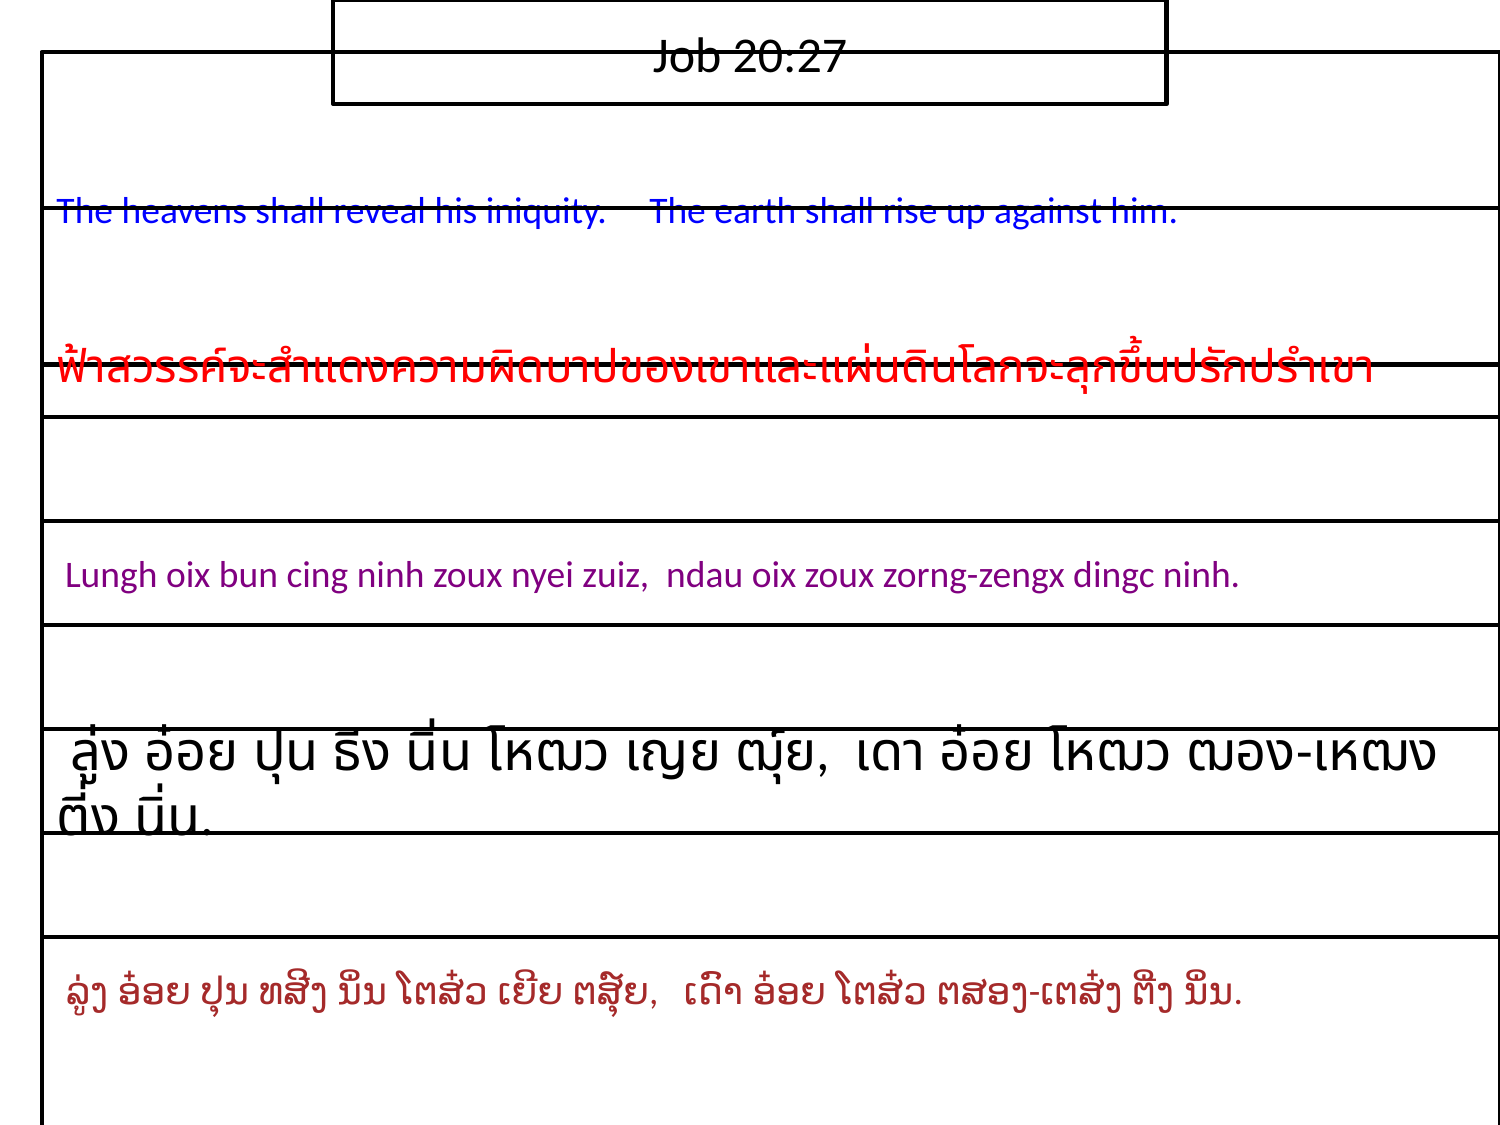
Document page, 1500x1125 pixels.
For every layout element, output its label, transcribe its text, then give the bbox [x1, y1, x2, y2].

text_box ລູ່ງ ອ໋ອຍ ປຸນ ທສີງ ນິ່ນ ໂຕສ໋ວ ເຍີຍ ຕສຸ໌ຍ, ເດົາ ອ໋ອຍ ໂຕສ໋ວ ຕສອງ-ເຕສ໋ງ ຕີ່ງ ນິ່ນ. [40, 831, 1500, 1125]
text_box Job 20:27 [331, 0, 1169, 50]
text_box The heavens shall reveal his iniquity. The earth shall rise up against him. [40, 50, 1500, 206]
text_box ฟ้า​สวรรค์​จะ​สำแดง​ความ​ผิด​บาป​ของ​เขาและ​แผ่นดิน​โลก​จะ​ลุก​ขึ้น​ปรักปรำ​เขา [40, 206, 1500, 415]
text_box Lungh oix bun cing ninh zoux nyei zuiz, ndau oix zoux zorng-zengx dingc ninh. [40, 415, 1500, 623]
text_box ลู่ง อ๋อย ปุน ธีง นิ่น โหฒว เญย ฒุ์ย, เดา อ๋อย โหฒว ฒอง-เหฒง ตี่ง นิ่น. [40, 623, 1500, 831]
